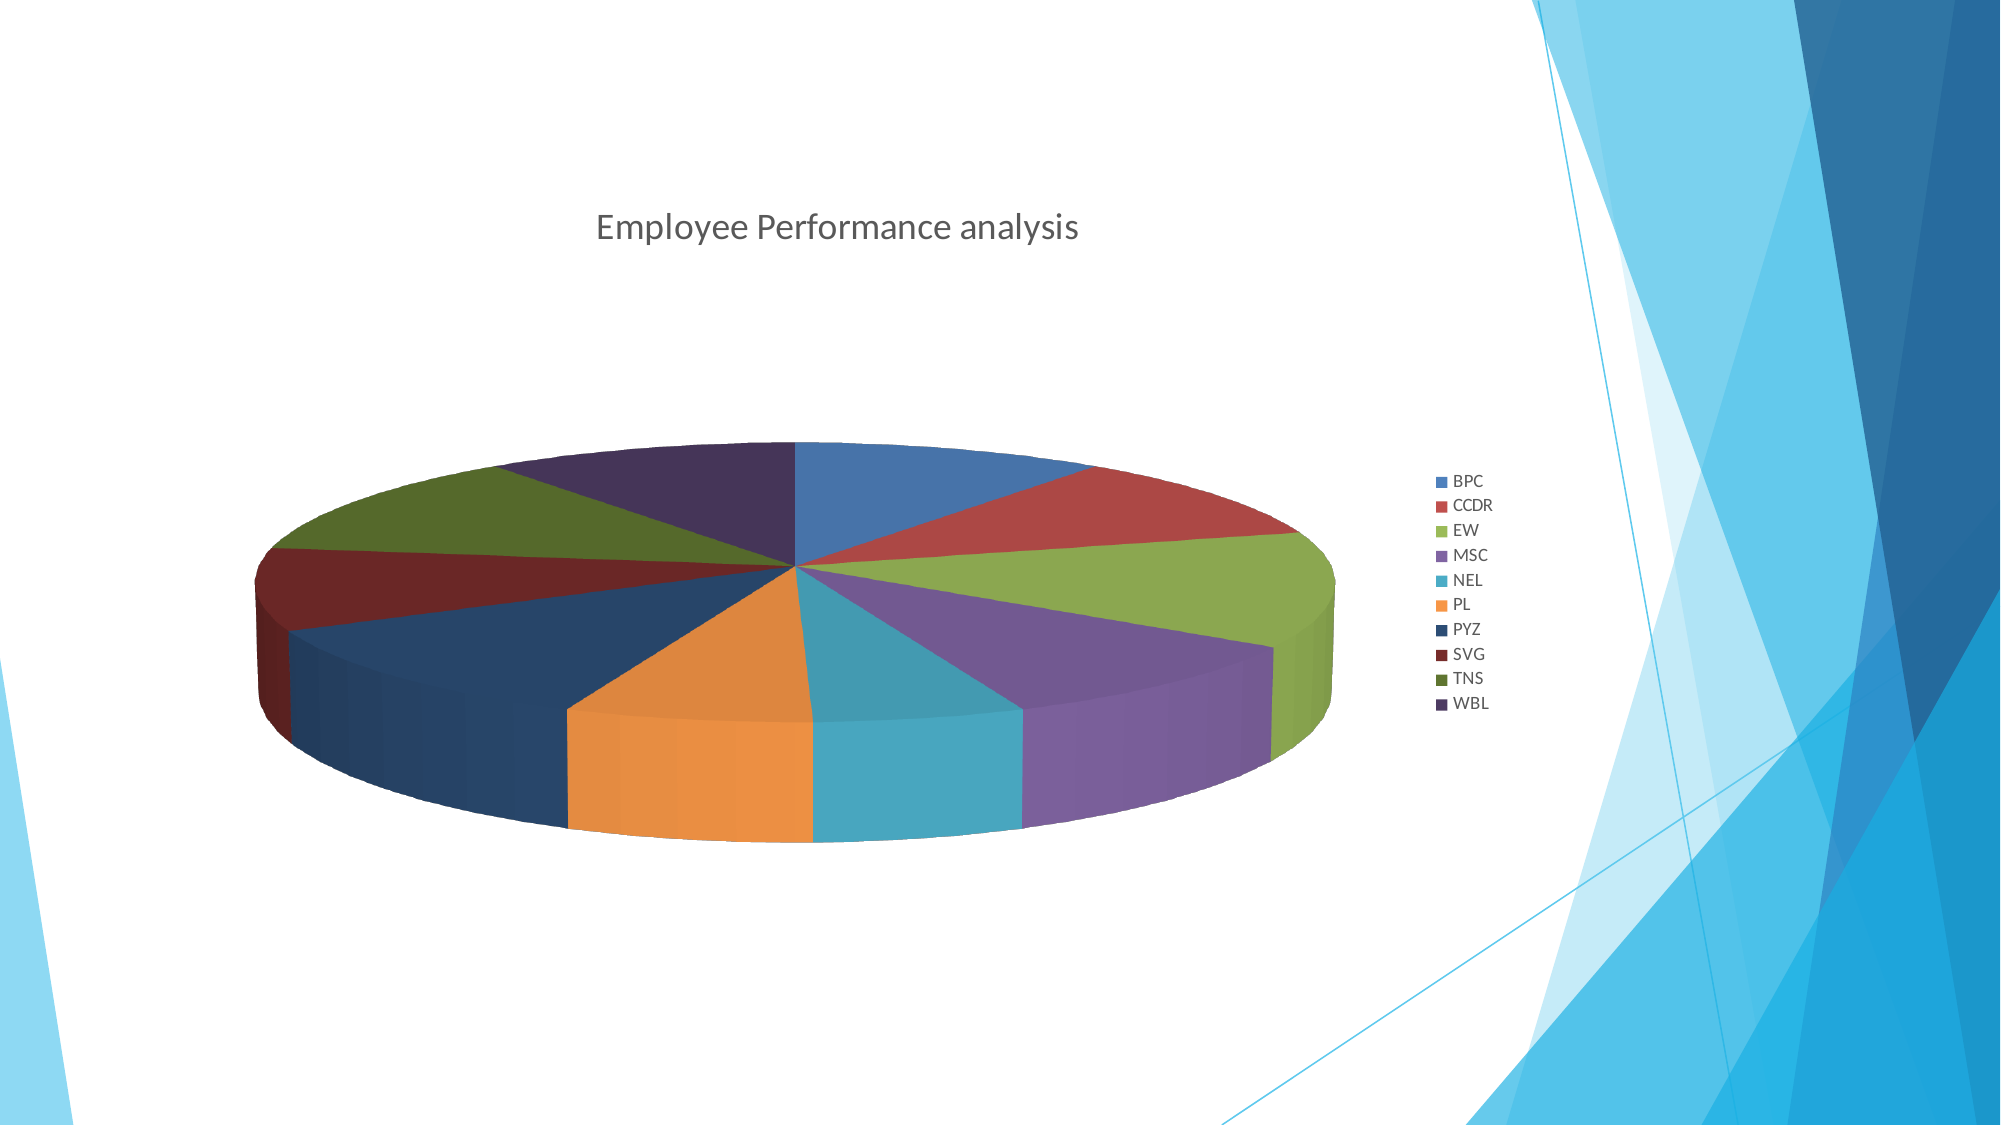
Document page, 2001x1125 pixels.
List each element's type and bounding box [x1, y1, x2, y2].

chart [162, 174, 1513, 1013]
